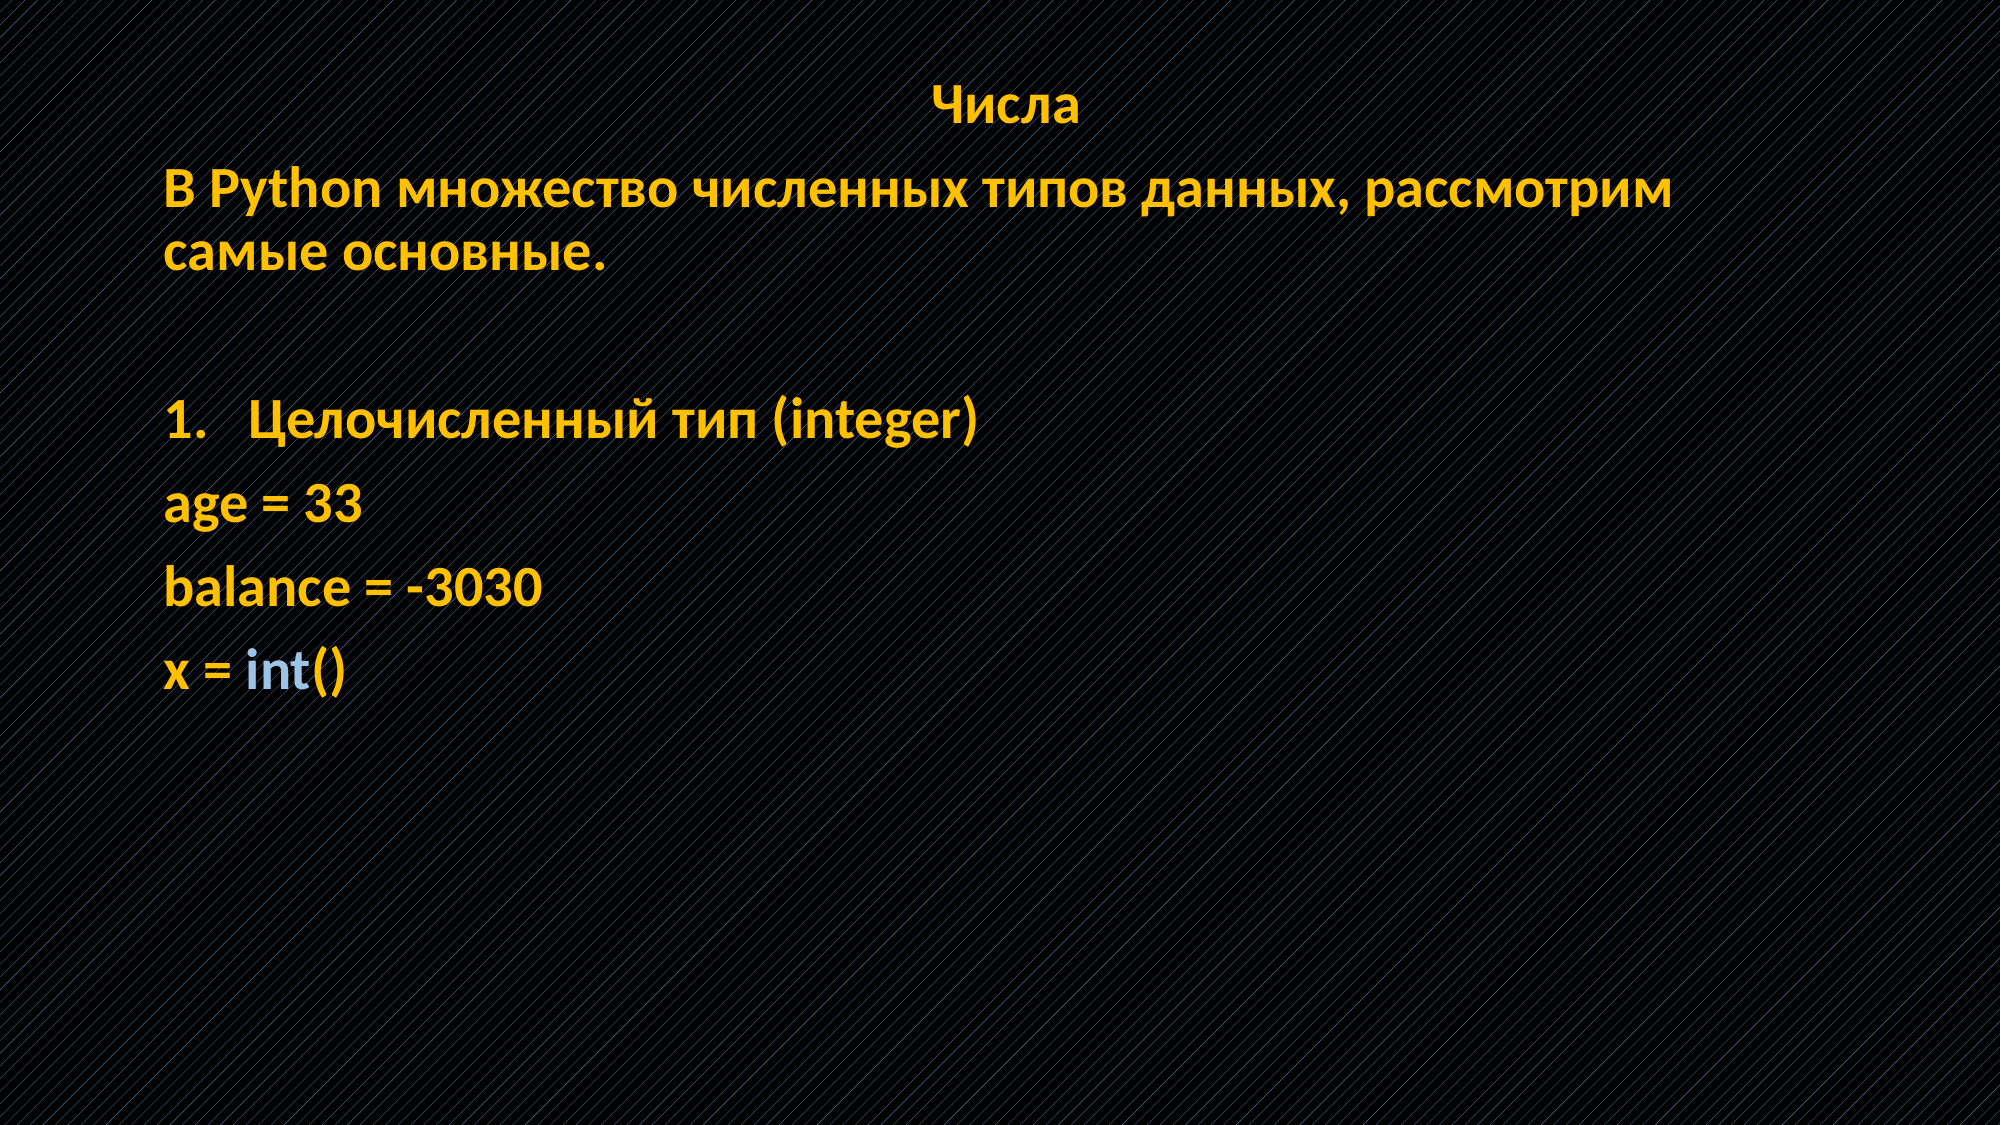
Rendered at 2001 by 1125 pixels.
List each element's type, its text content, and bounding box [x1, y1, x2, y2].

subtitle Числа В Python множество численных типов данных, рассмотрим самые основные. Целочисленный тип (integer) age = 33 balance = -3030 x = int() [148, 66, 1864, 1006]
